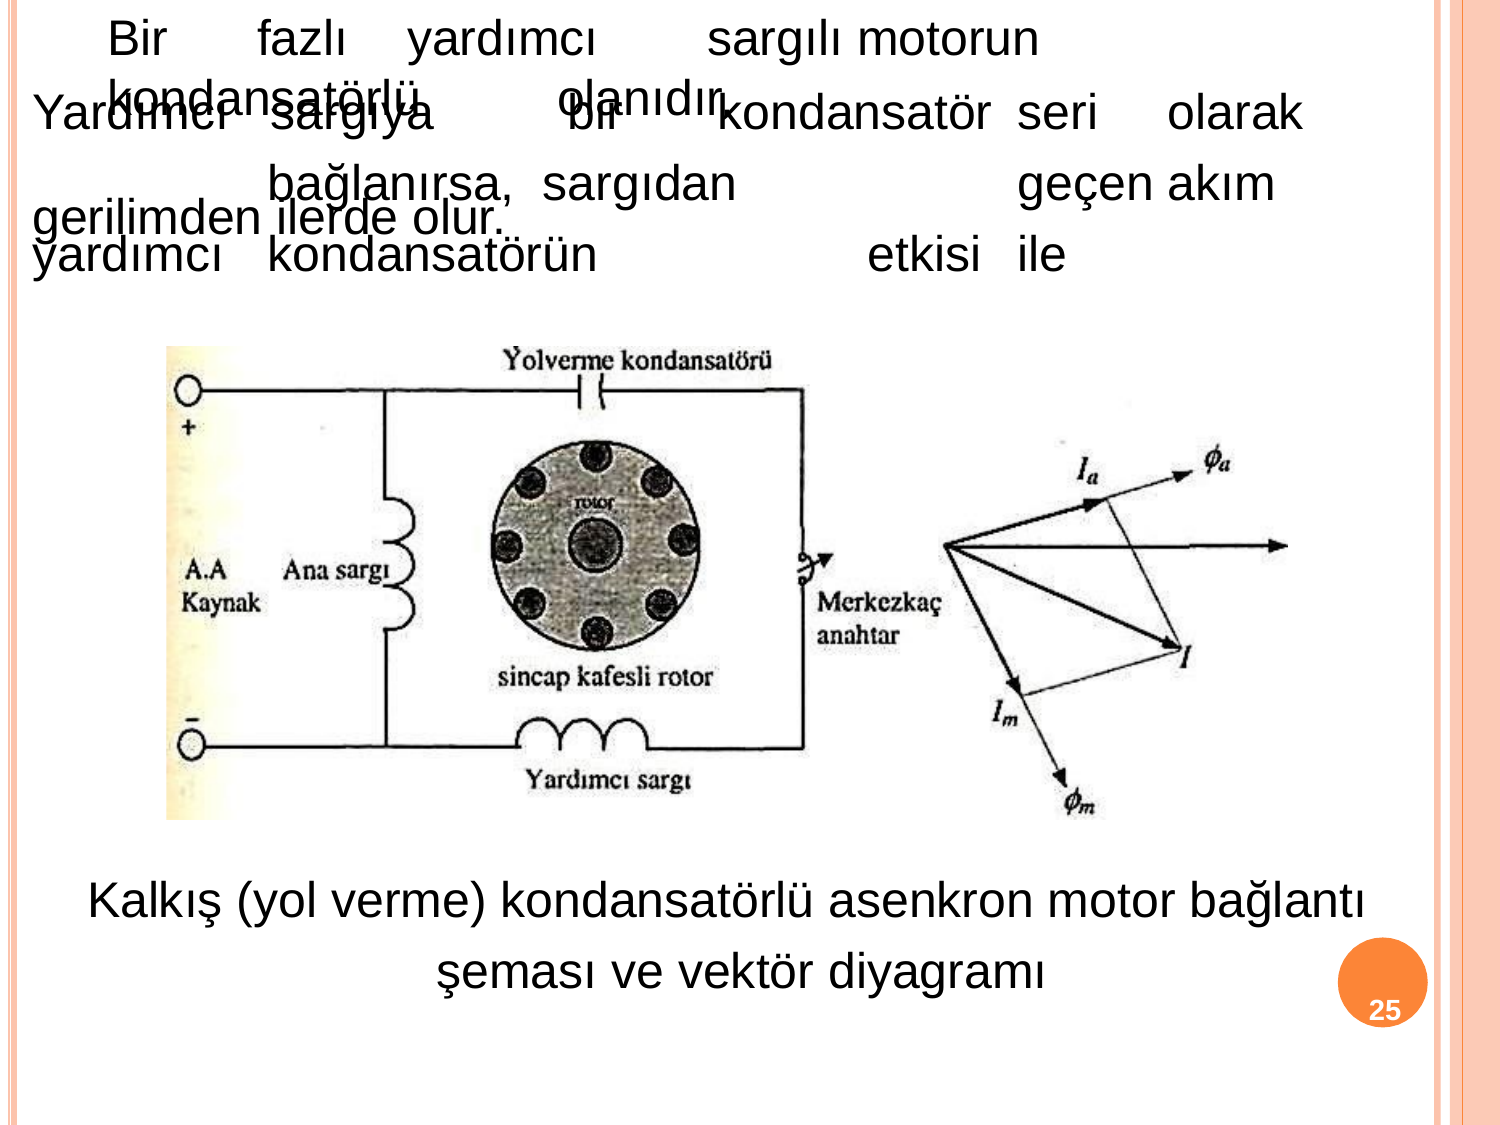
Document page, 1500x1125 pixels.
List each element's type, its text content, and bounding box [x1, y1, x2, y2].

text_box Kalkış (yol verme) kondansatörlü asenkron motor bağlantı şeması ve vektör diyagramı 25 [85, 851, 1403, 1001]
text_box sargıya bir kondansatör seri olarak bağlanırsa, sargıdan geçen akım kondansatörün etkisi ile [265, 63, 1423, 188]
text_box [1449, 0, 1462, 1125]
text_box [1387, 1001, 1400, 1020]
text_box [1370, 1001, 1383, 1019]
text_box [166, 346, 1288, 820]
title Bir fazlı yardımcı sargılı motorun kondansatörlü olanıdır. [104, 3, 1422, 68]
text_box [1463, 0, 1500, 1125]
text_box gerilimden ilerde olur. [30, 182, 513, 247]
text_box Yardımcı yardımcı [30, 63, 235, 182]
